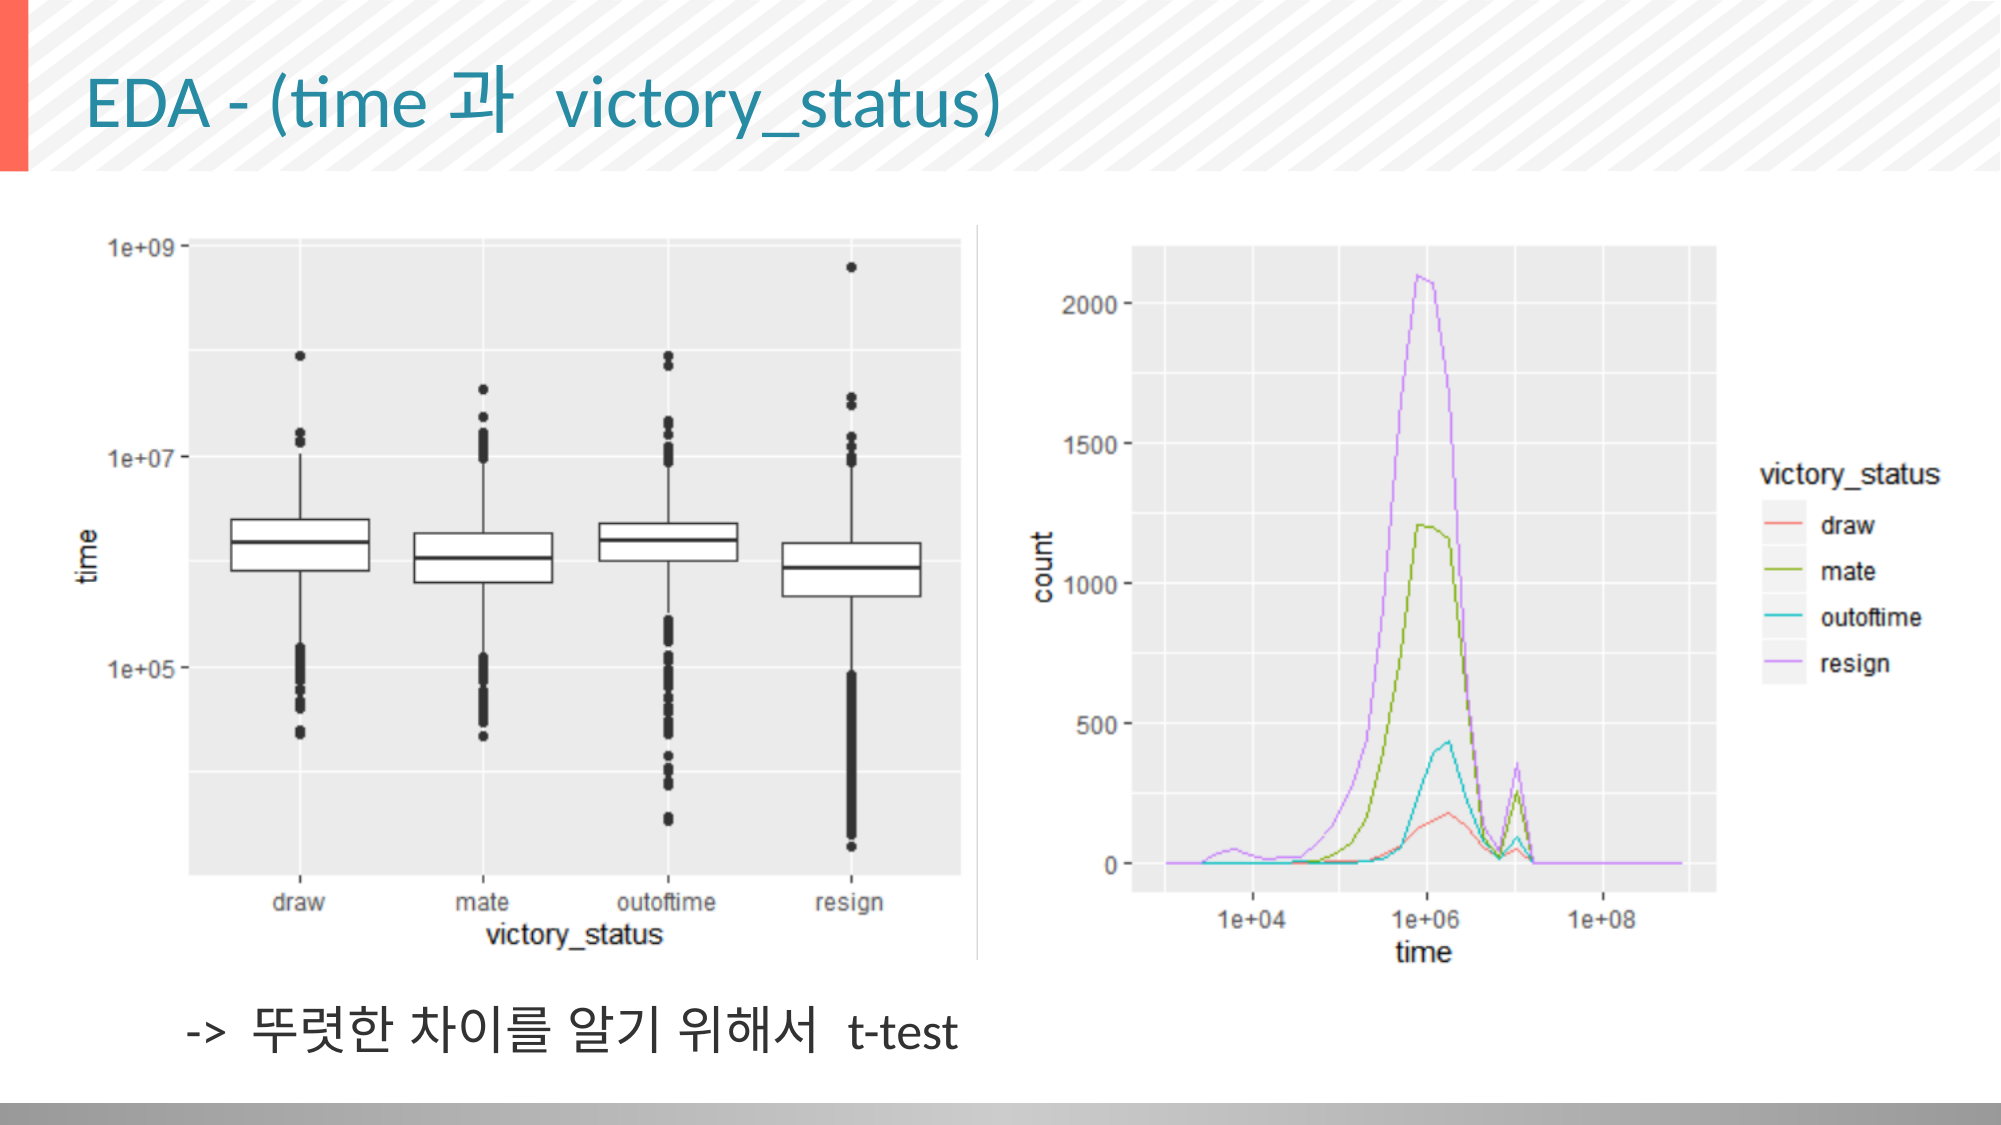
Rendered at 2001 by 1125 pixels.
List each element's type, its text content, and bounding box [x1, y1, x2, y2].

title EDA - (time과 victory_status) [70, 20, 1925, 175]
text_box -> 뚜렷한 차이를 알기 위해서 t-test [170, 990, 1234, 1068]
picture [61, 225, 978, 960]
picture [1020, 236, 1964, 969]
